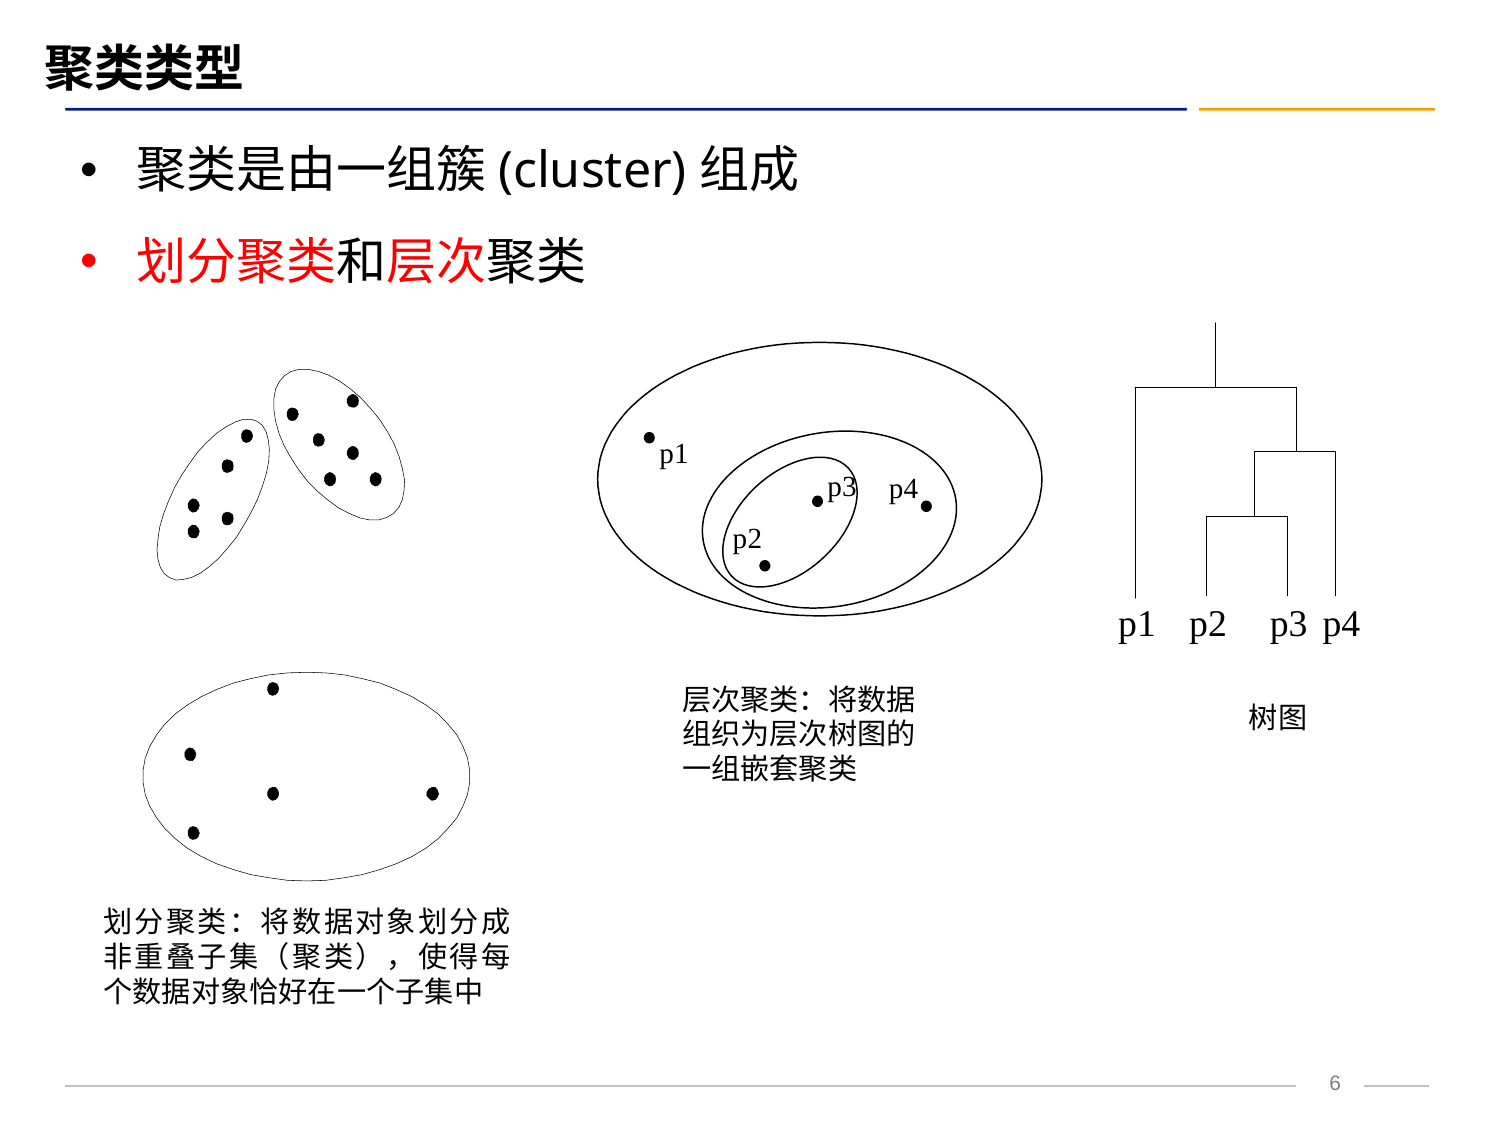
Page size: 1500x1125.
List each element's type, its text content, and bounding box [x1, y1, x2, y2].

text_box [88, 337, 526, 1054]
text_box 树图 [1234, 702, 1353, 743]
list 聚类是由一组簇(cluster)组成 划分聚类和层次聚类 [64, 137, 1378, 1083]
text_box 层次聚类：将数据组织为层次树图的一组嵌套聚类 [667, 673, 942, 793]
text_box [1095, 319, 1387, 695]
text_box 聚类类型 [29, 31, 1394, 102]
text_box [593, 337, 1047, 633]
